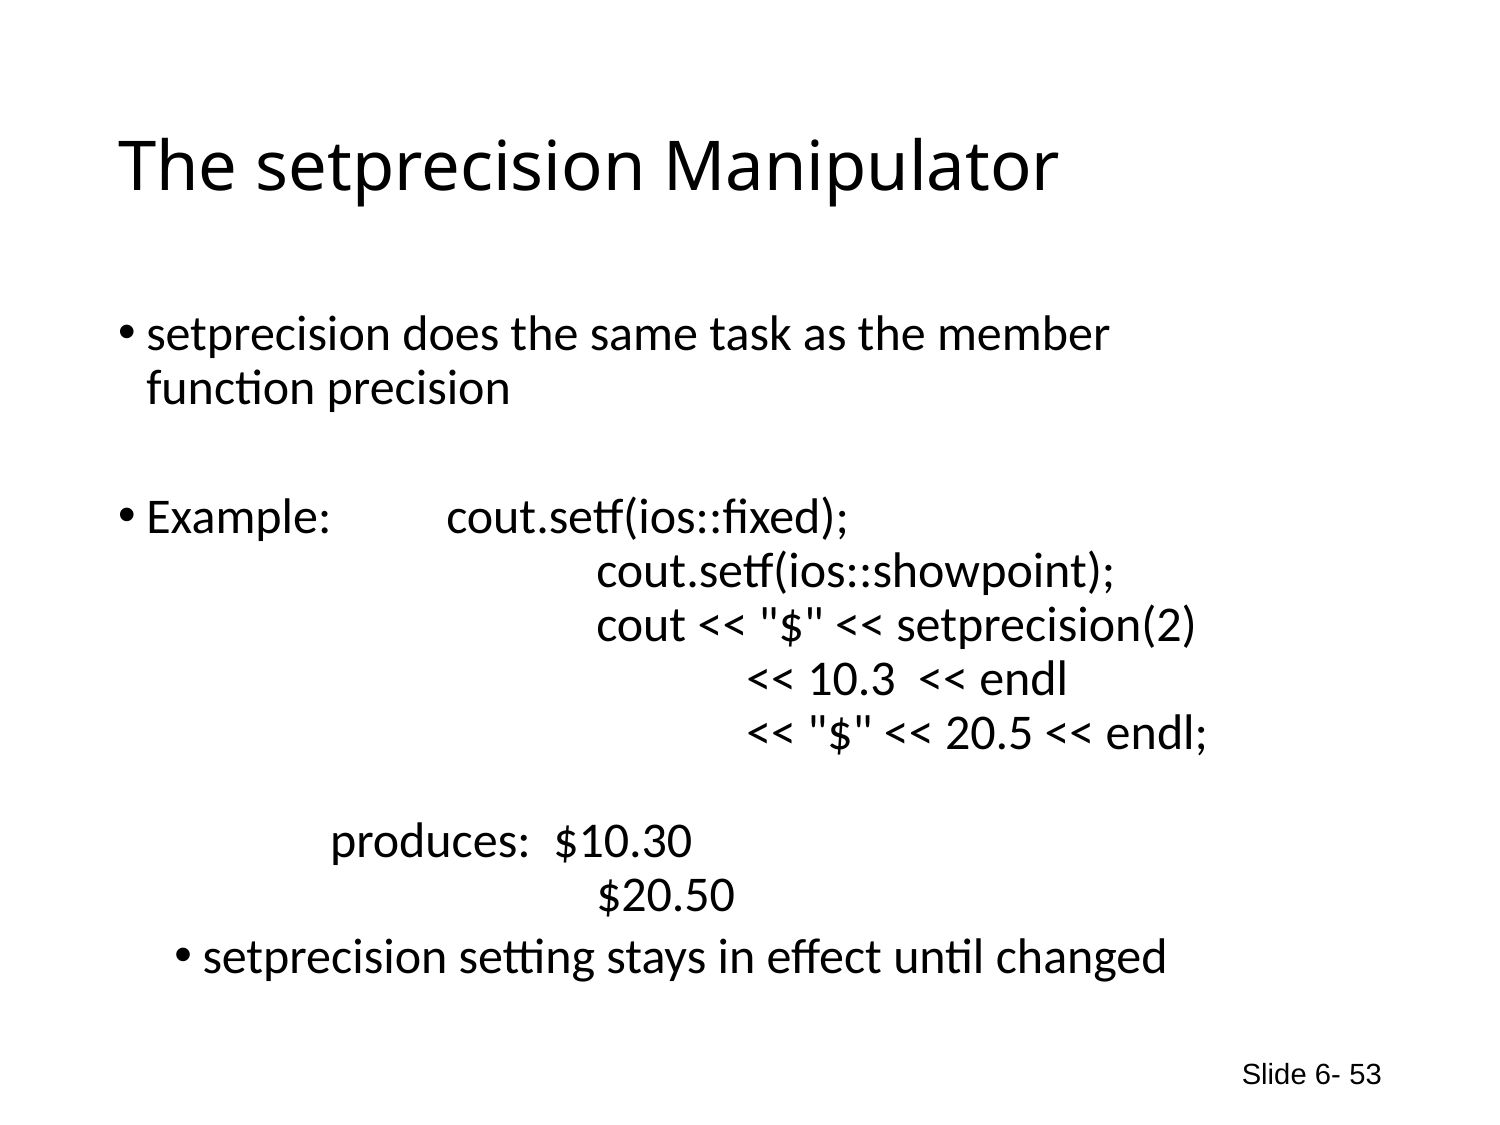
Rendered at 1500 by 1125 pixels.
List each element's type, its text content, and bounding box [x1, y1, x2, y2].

slide_number Slide 6- 53 [1059, 1042, 1397, 1103]
title The setprecision Manipulator [103, 59, 1397, 278]
list setprecision does the same task as the member function precision Example: cout.setf(ios::fixed); cout.setf(ios::showpoint); cout << "$" << setprecision(2) << 10.3 << endl << "$" << 20.5 << endl; produces: $10.30 $20.50 setprecision setting stays in effect until changed [103, 299, 1397, 1014]
